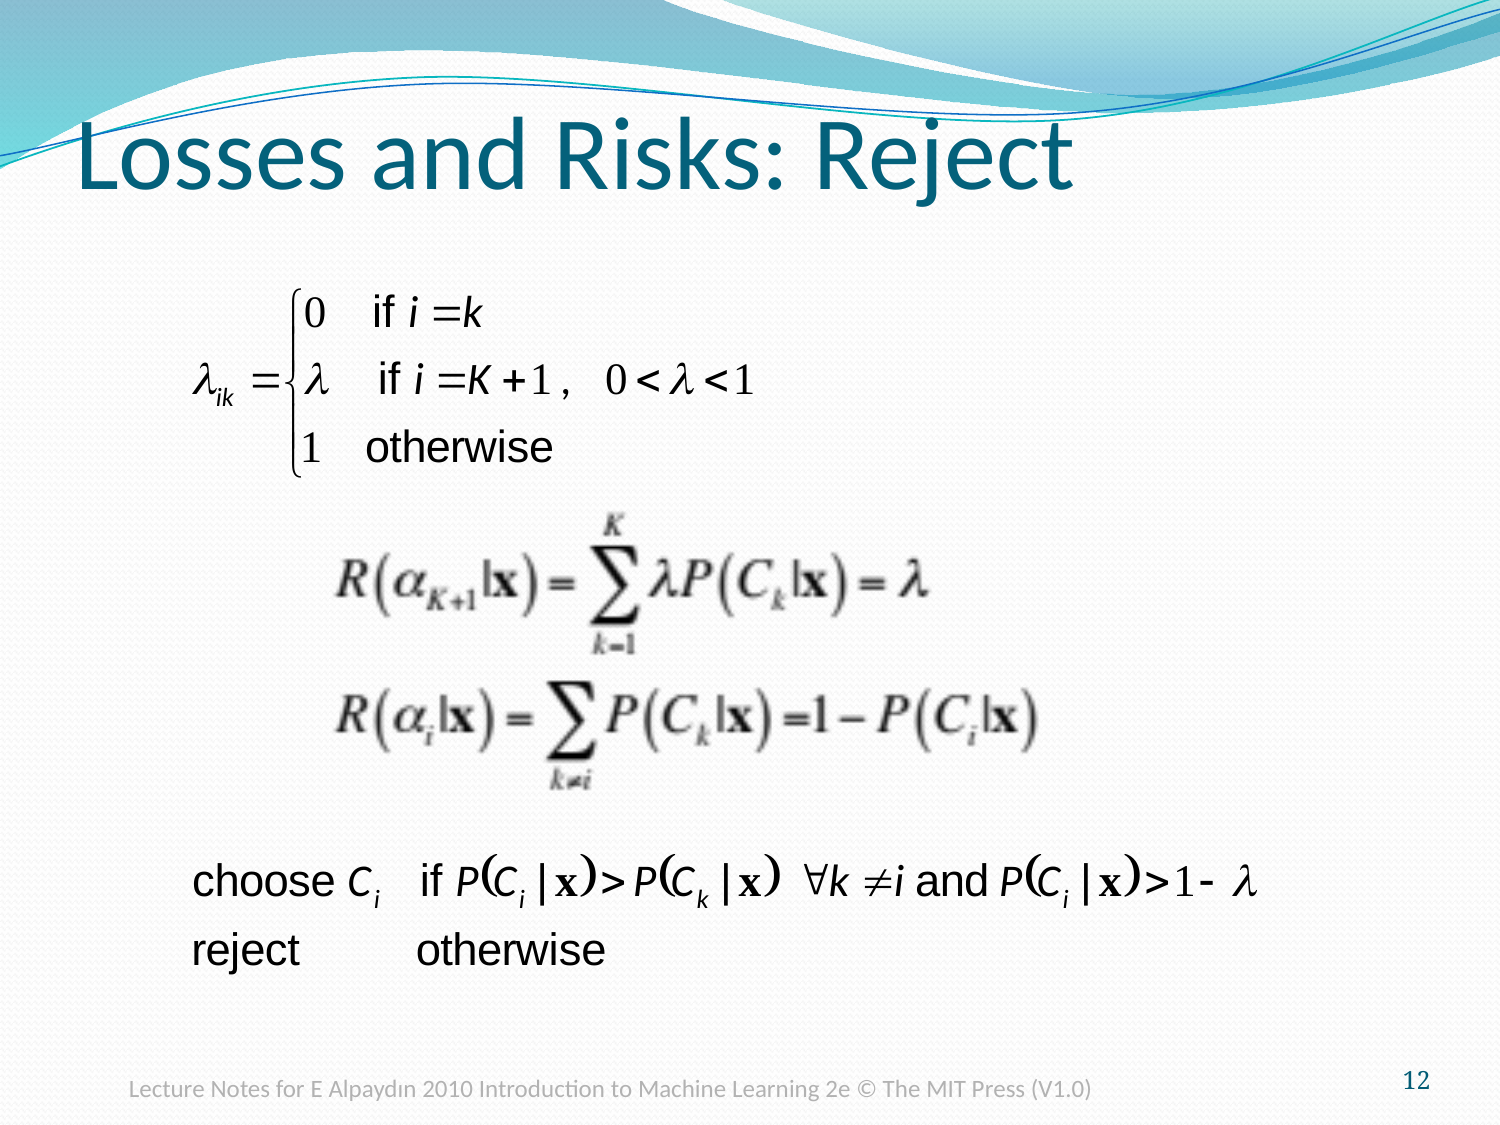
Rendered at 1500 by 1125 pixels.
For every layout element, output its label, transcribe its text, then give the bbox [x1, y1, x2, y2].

footer Lecture Notes for E Alpaydın 2010 Introduction to Machine Learning 2e © The MIT Press (V1.0) [128, 1042, 1219, 1103]
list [186, 854, 1266, 984]
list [328, 503, 1042, 795]
title Losses and Risks: Reject [75, 75, 1425, 211]
slide_number 12 [1080, 1023, 1431, 1099]
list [185, 278, 760, 489]
